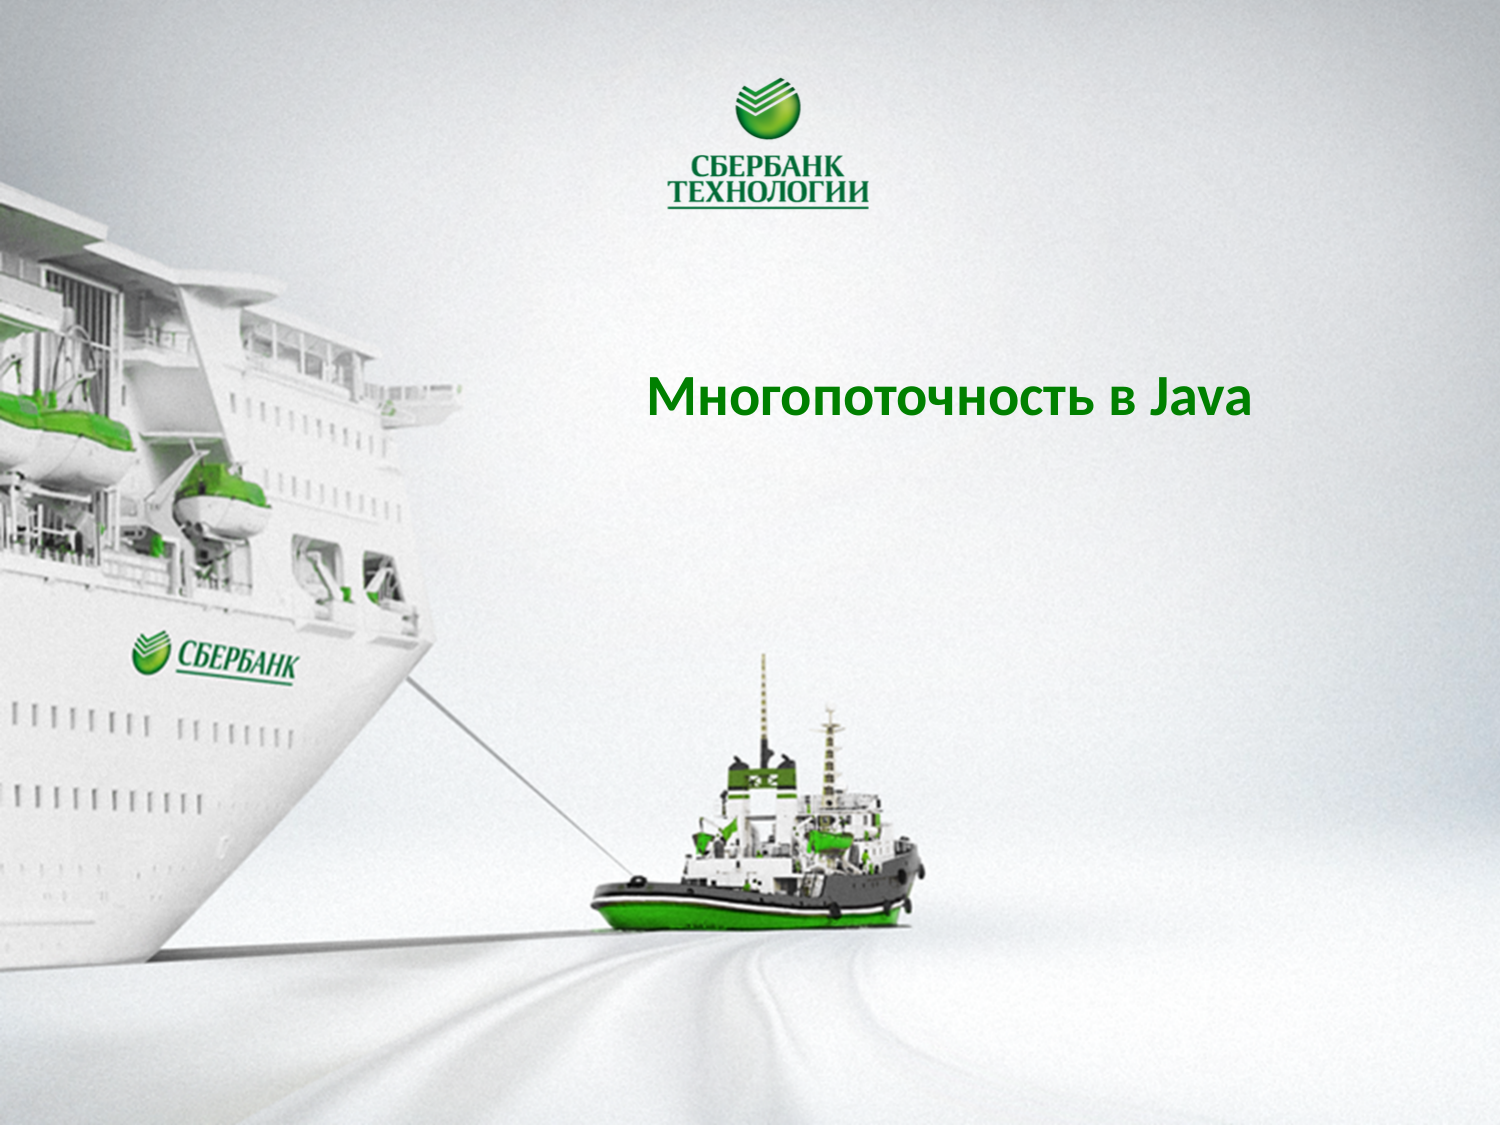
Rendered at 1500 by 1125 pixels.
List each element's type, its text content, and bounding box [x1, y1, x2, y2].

text_box Многопоточность в Java [631, 349, 1459, 527]
picture [0, 0, 1500, 1125]
